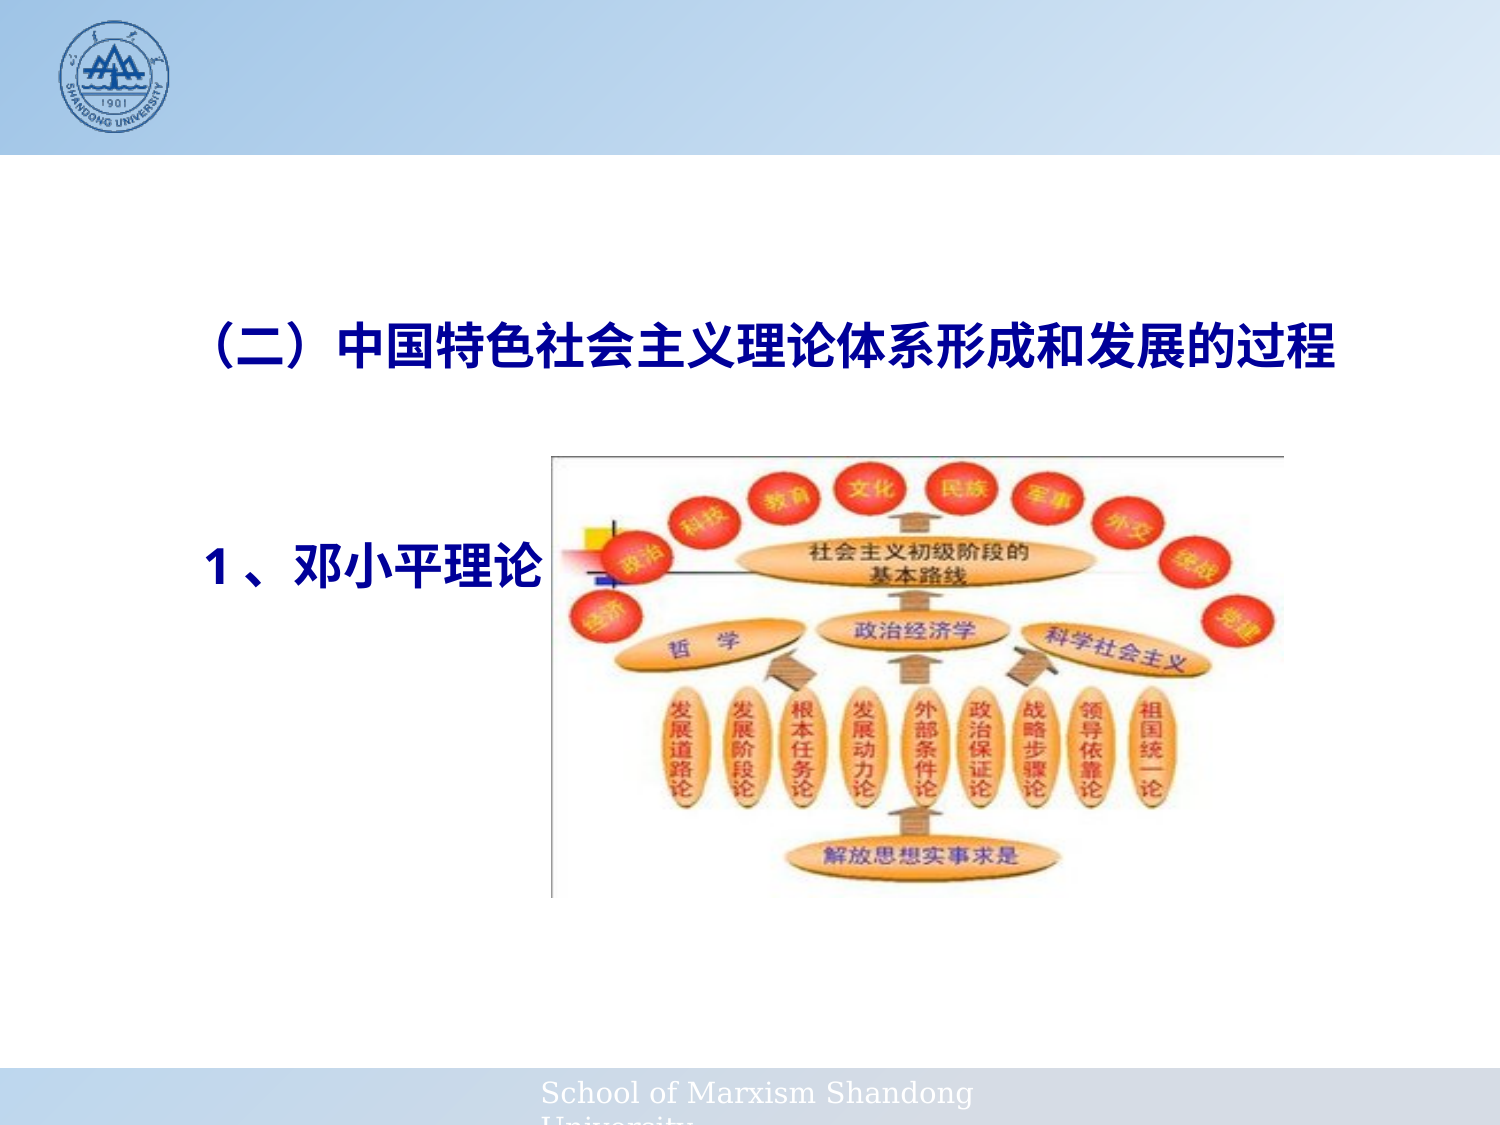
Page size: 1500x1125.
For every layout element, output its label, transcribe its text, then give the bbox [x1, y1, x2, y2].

text_box （二）中国特色社会主义理论体系形成和发展的过程 [171, 276, 1376, 382]
text_box 1、邓小平理论 [188, 527, 551, 602]
picture [551, 456, 1284, 898]
picture [41, 0, 172, 142]
